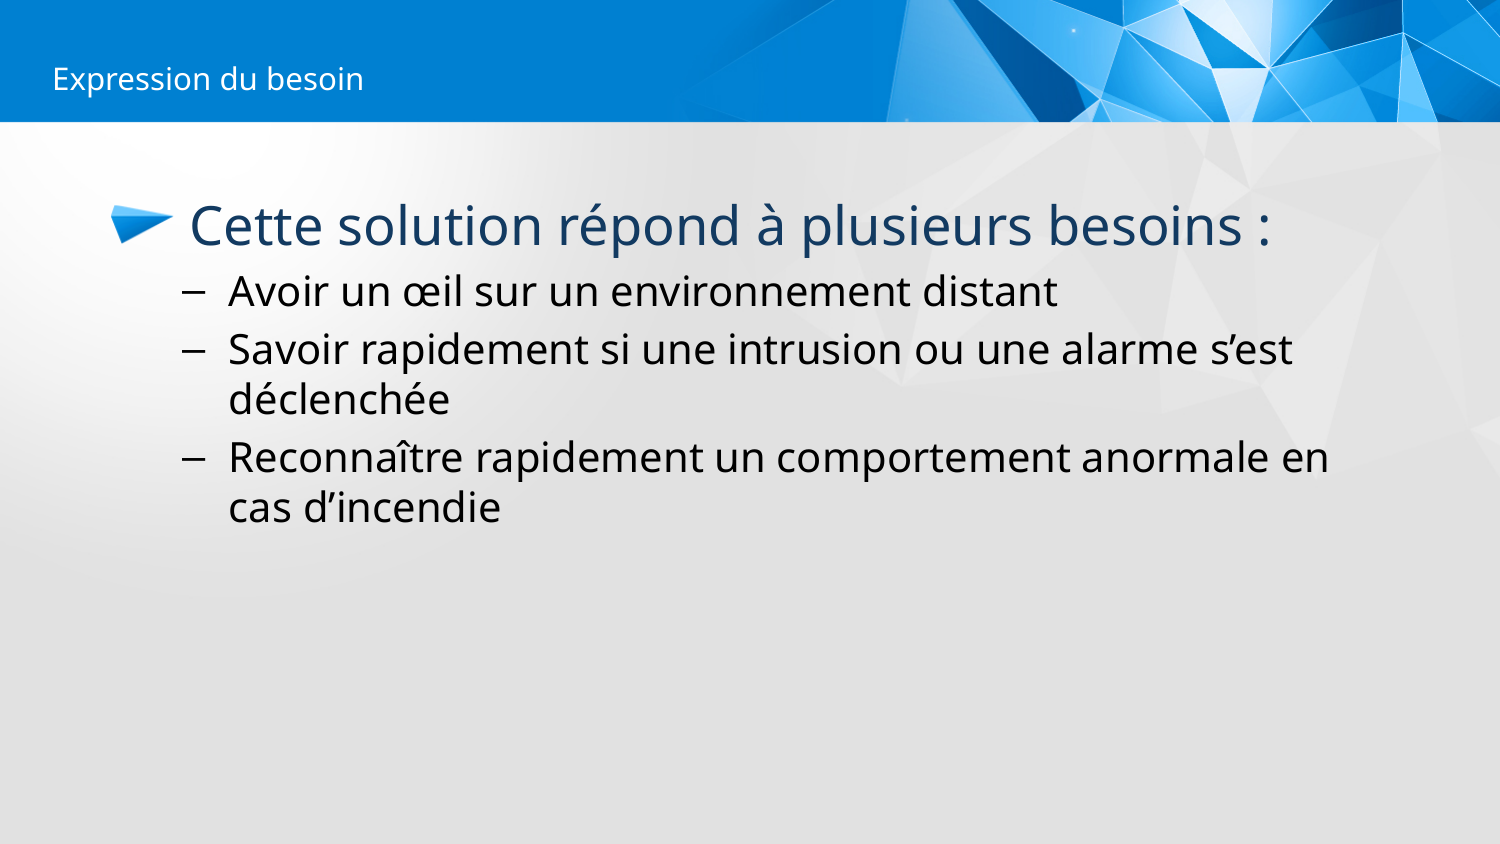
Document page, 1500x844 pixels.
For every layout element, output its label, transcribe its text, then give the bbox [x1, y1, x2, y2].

list Cette solution répond à plusieurs besoins : Avoir un œil sur un environnement distant Savoir rapidement si une intrusion ou une alarme s’est déclenchée Reconnaître rapidement un comportement anormale en cas d’incendie [92, 183, 1387, 741]
list Expression du besoin [52, 58, 636, 104]
picture [0, 0, 1500, 844]
